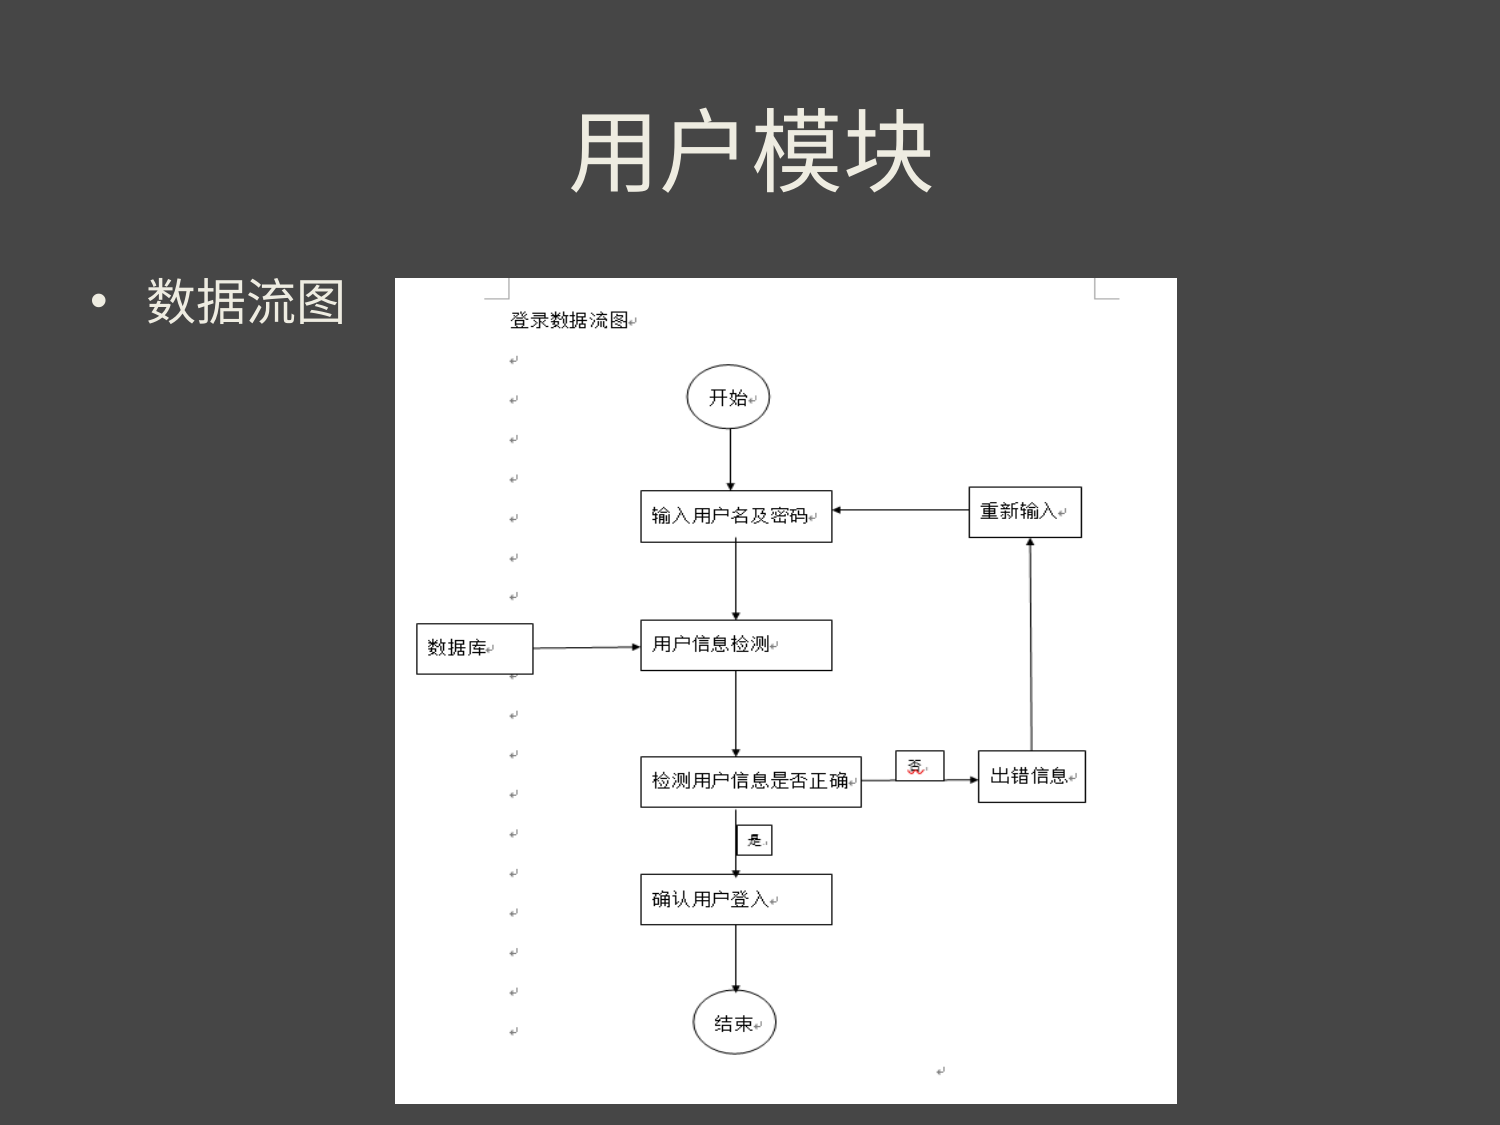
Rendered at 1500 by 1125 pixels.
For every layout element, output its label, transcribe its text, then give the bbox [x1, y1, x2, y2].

title 用户模块 [76, 54, 1427, 243]
picture [395, 278, 1177, 1105]
list 数据流图 [75, 262, 1425, 1005]
